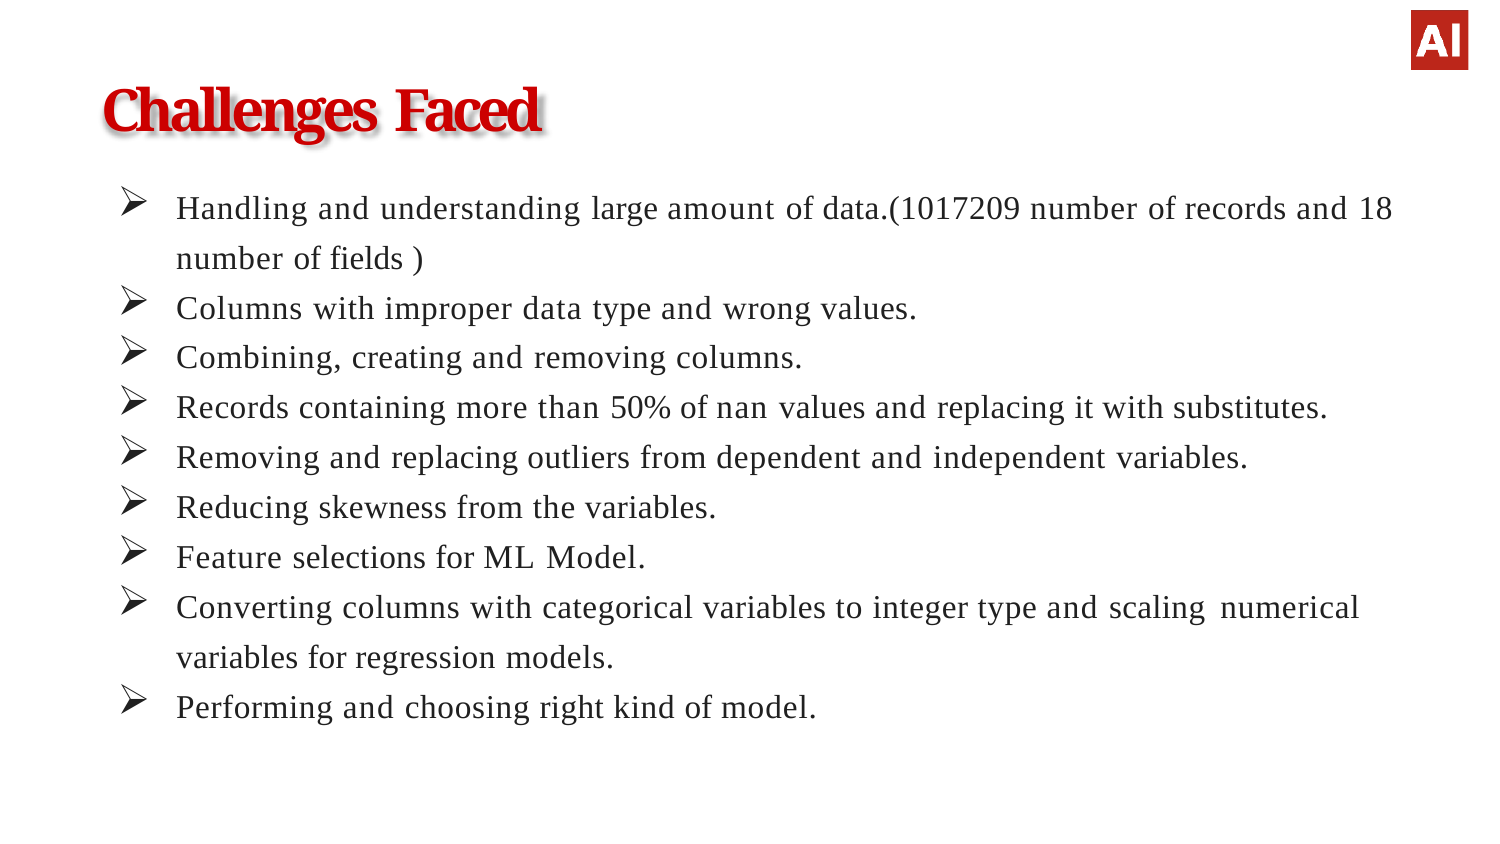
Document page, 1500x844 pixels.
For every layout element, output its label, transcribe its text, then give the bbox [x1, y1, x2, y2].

text_box [57, 54, 1457, 193]
title Challenges Faced [98, 70, 551, 214]
picture [1411, 10, 1469, 70]
text_box Handling and understanding large amount of data.(1017209 number of records and 18 number of fields ) Columns with improper data type and wrong values. Combining, creating and removing columns. Records containing more than 50% of nan values and replacing it with substitutes. Removing and replacing outliers from dependent and independent variables. Reducing skewness from the variables. Feature selections for ML Model. Converting columns with categorical variables to integer type and scaling numerical variables for regression models. Performing and choosing right kind of model. [115, 173, 1406, 726]
